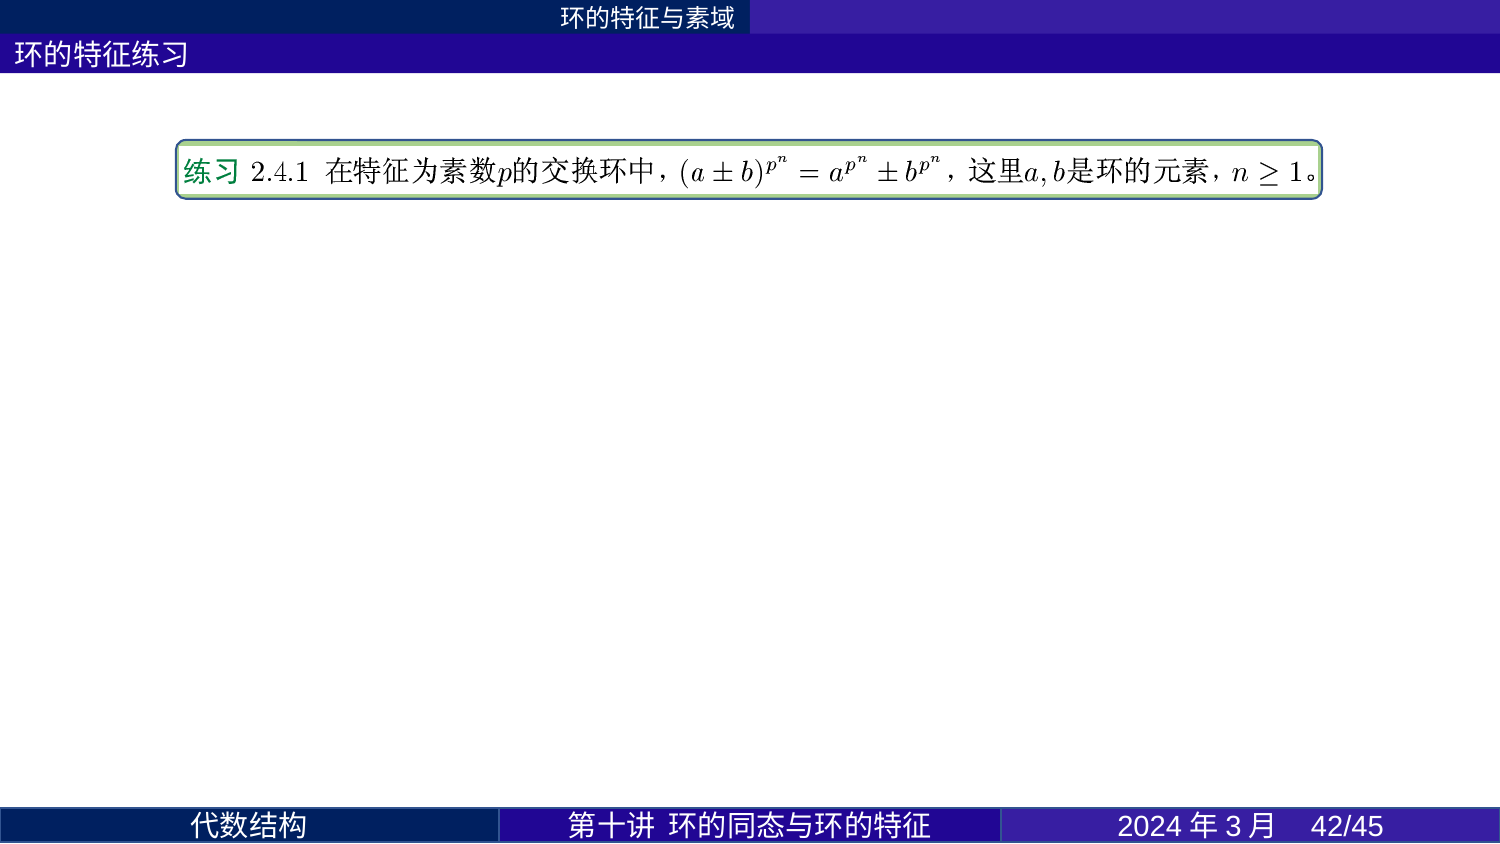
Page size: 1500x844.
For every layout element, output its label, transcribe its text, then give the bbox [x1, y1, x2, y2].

text_box 环的特征练习 [0, 33, 1500, 74]
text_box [175, 139, 1323, 199]
text_box [749, 0, 1500, 33]
text_box 环的特征与素域 [0, 0, 749, 33]
text_box 代数结构 [0, 807, 498, 843]
text_box 2024年3月 42/45 [1000, 807, 1500, 843]
text_box 第十讲 环的同态与环的特征 [498, 807, 1000, 843]
